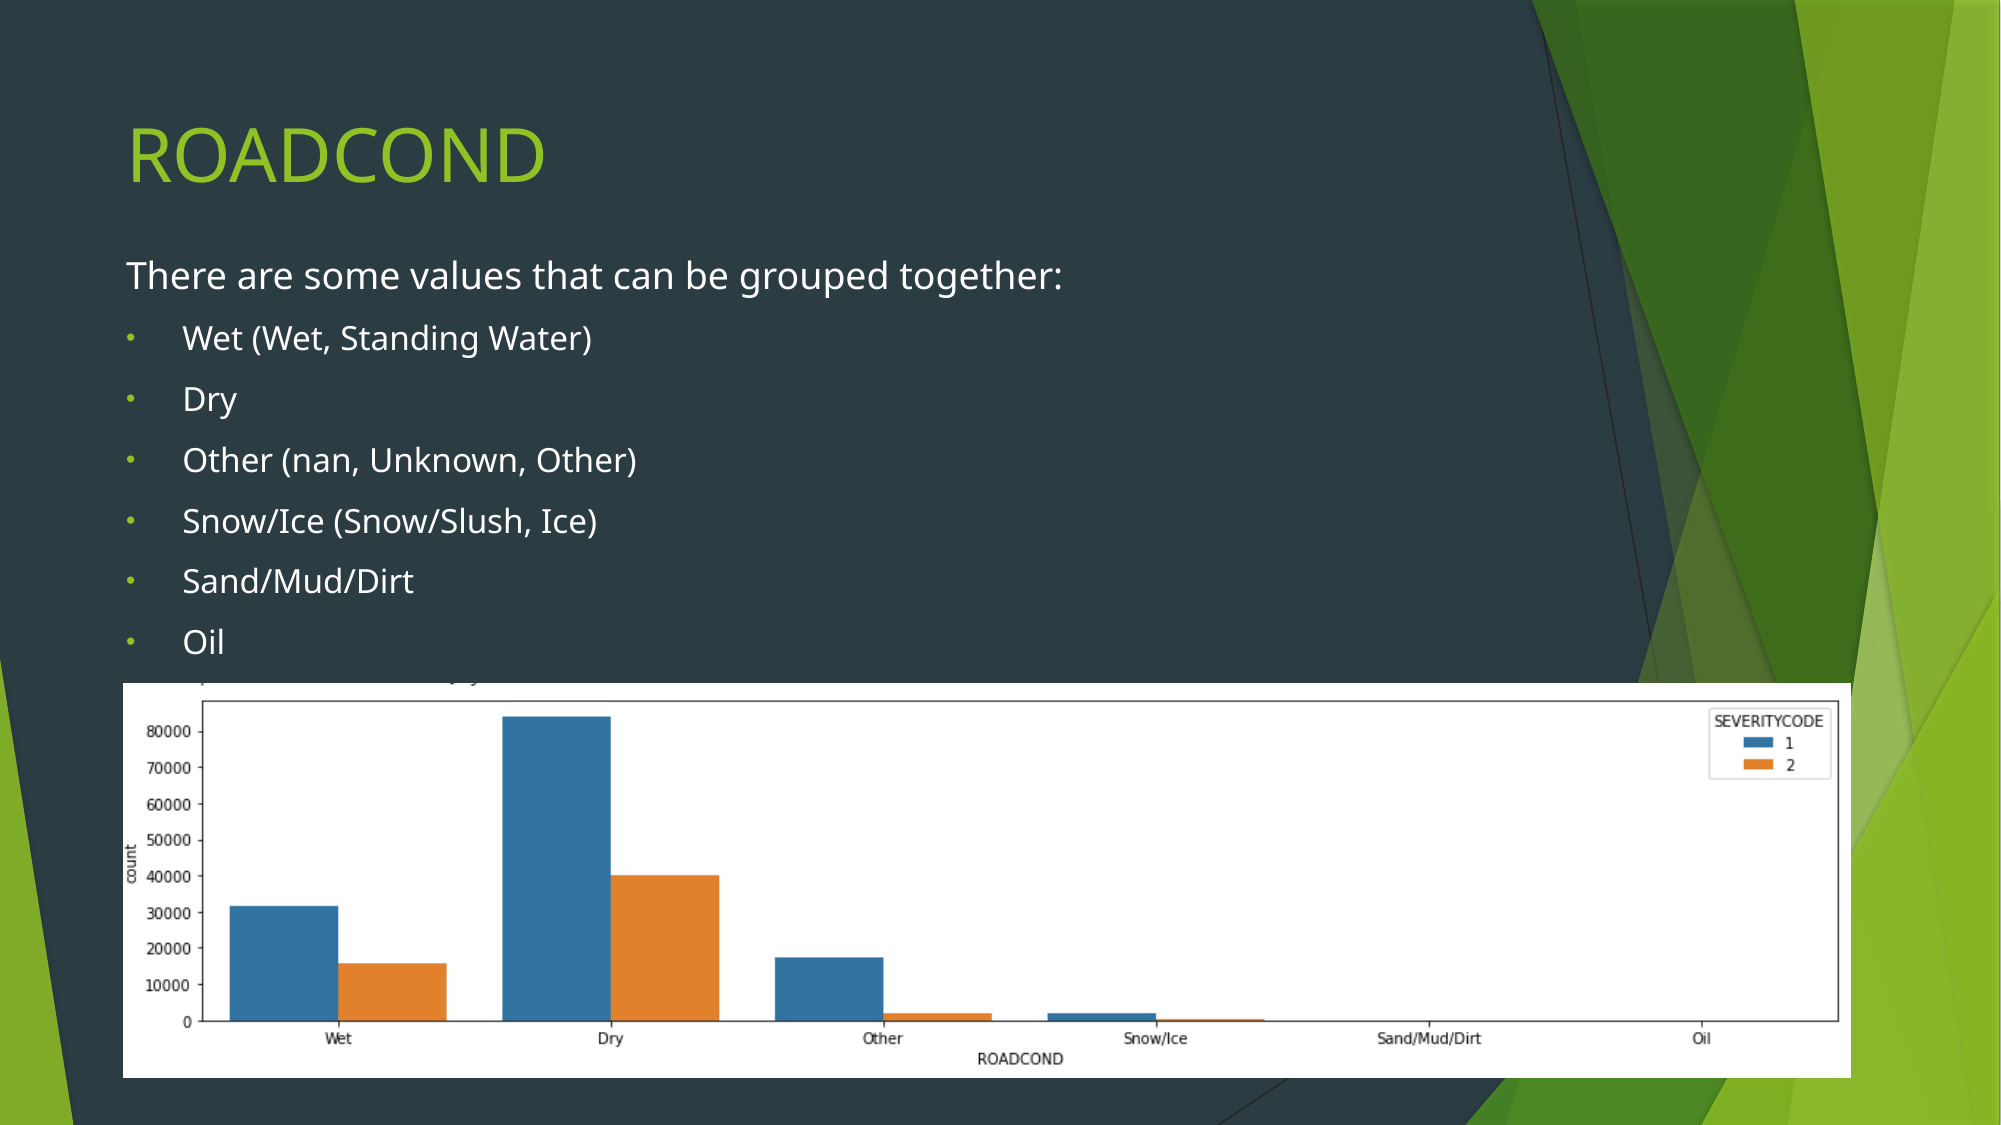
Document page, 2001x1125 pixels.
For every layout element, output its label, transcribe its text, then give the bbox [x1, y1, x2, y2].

picture [123, 683, 1852, 1079]
list There are some values that can be grouped together: Wet (Wet, Standing Water) Dry Other (nan, Unknown, Other) Snow/Ice (Snow/Slush, Ice) Sand/Mud/Dirt Oil [111, 244, 1522, 881]
title ROADCOND [111, 99, 1522, 244]
